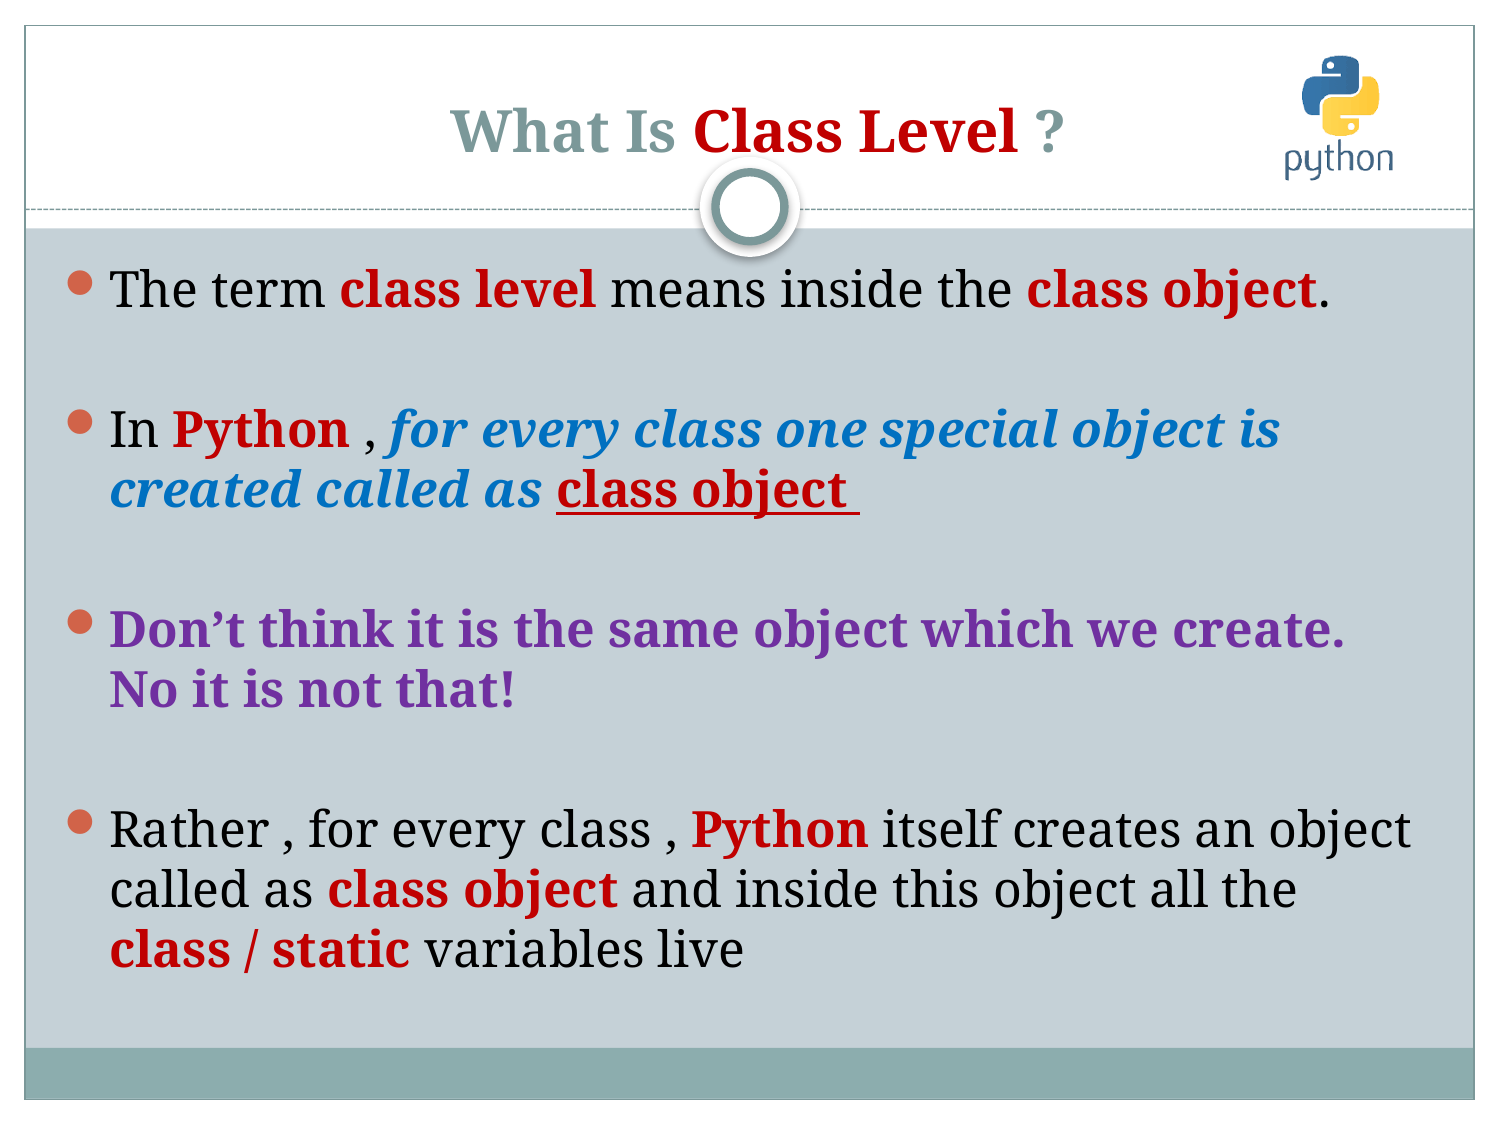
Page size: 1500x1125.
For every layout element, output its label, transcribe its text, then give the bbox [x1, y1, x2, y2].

picture [1206, 53, 1471, 186]
list The term class level means inside the class object. In Python , for every class one special object is created called as class object Don’t think it is the same object which we create. No it is not that! Rather , for every class , Python itself creates an object called as class object and inside this object all the class / static variables live [49, 250, 1445, 1047]
title What Is Class Level ? [58, 46, 1459, 172]
